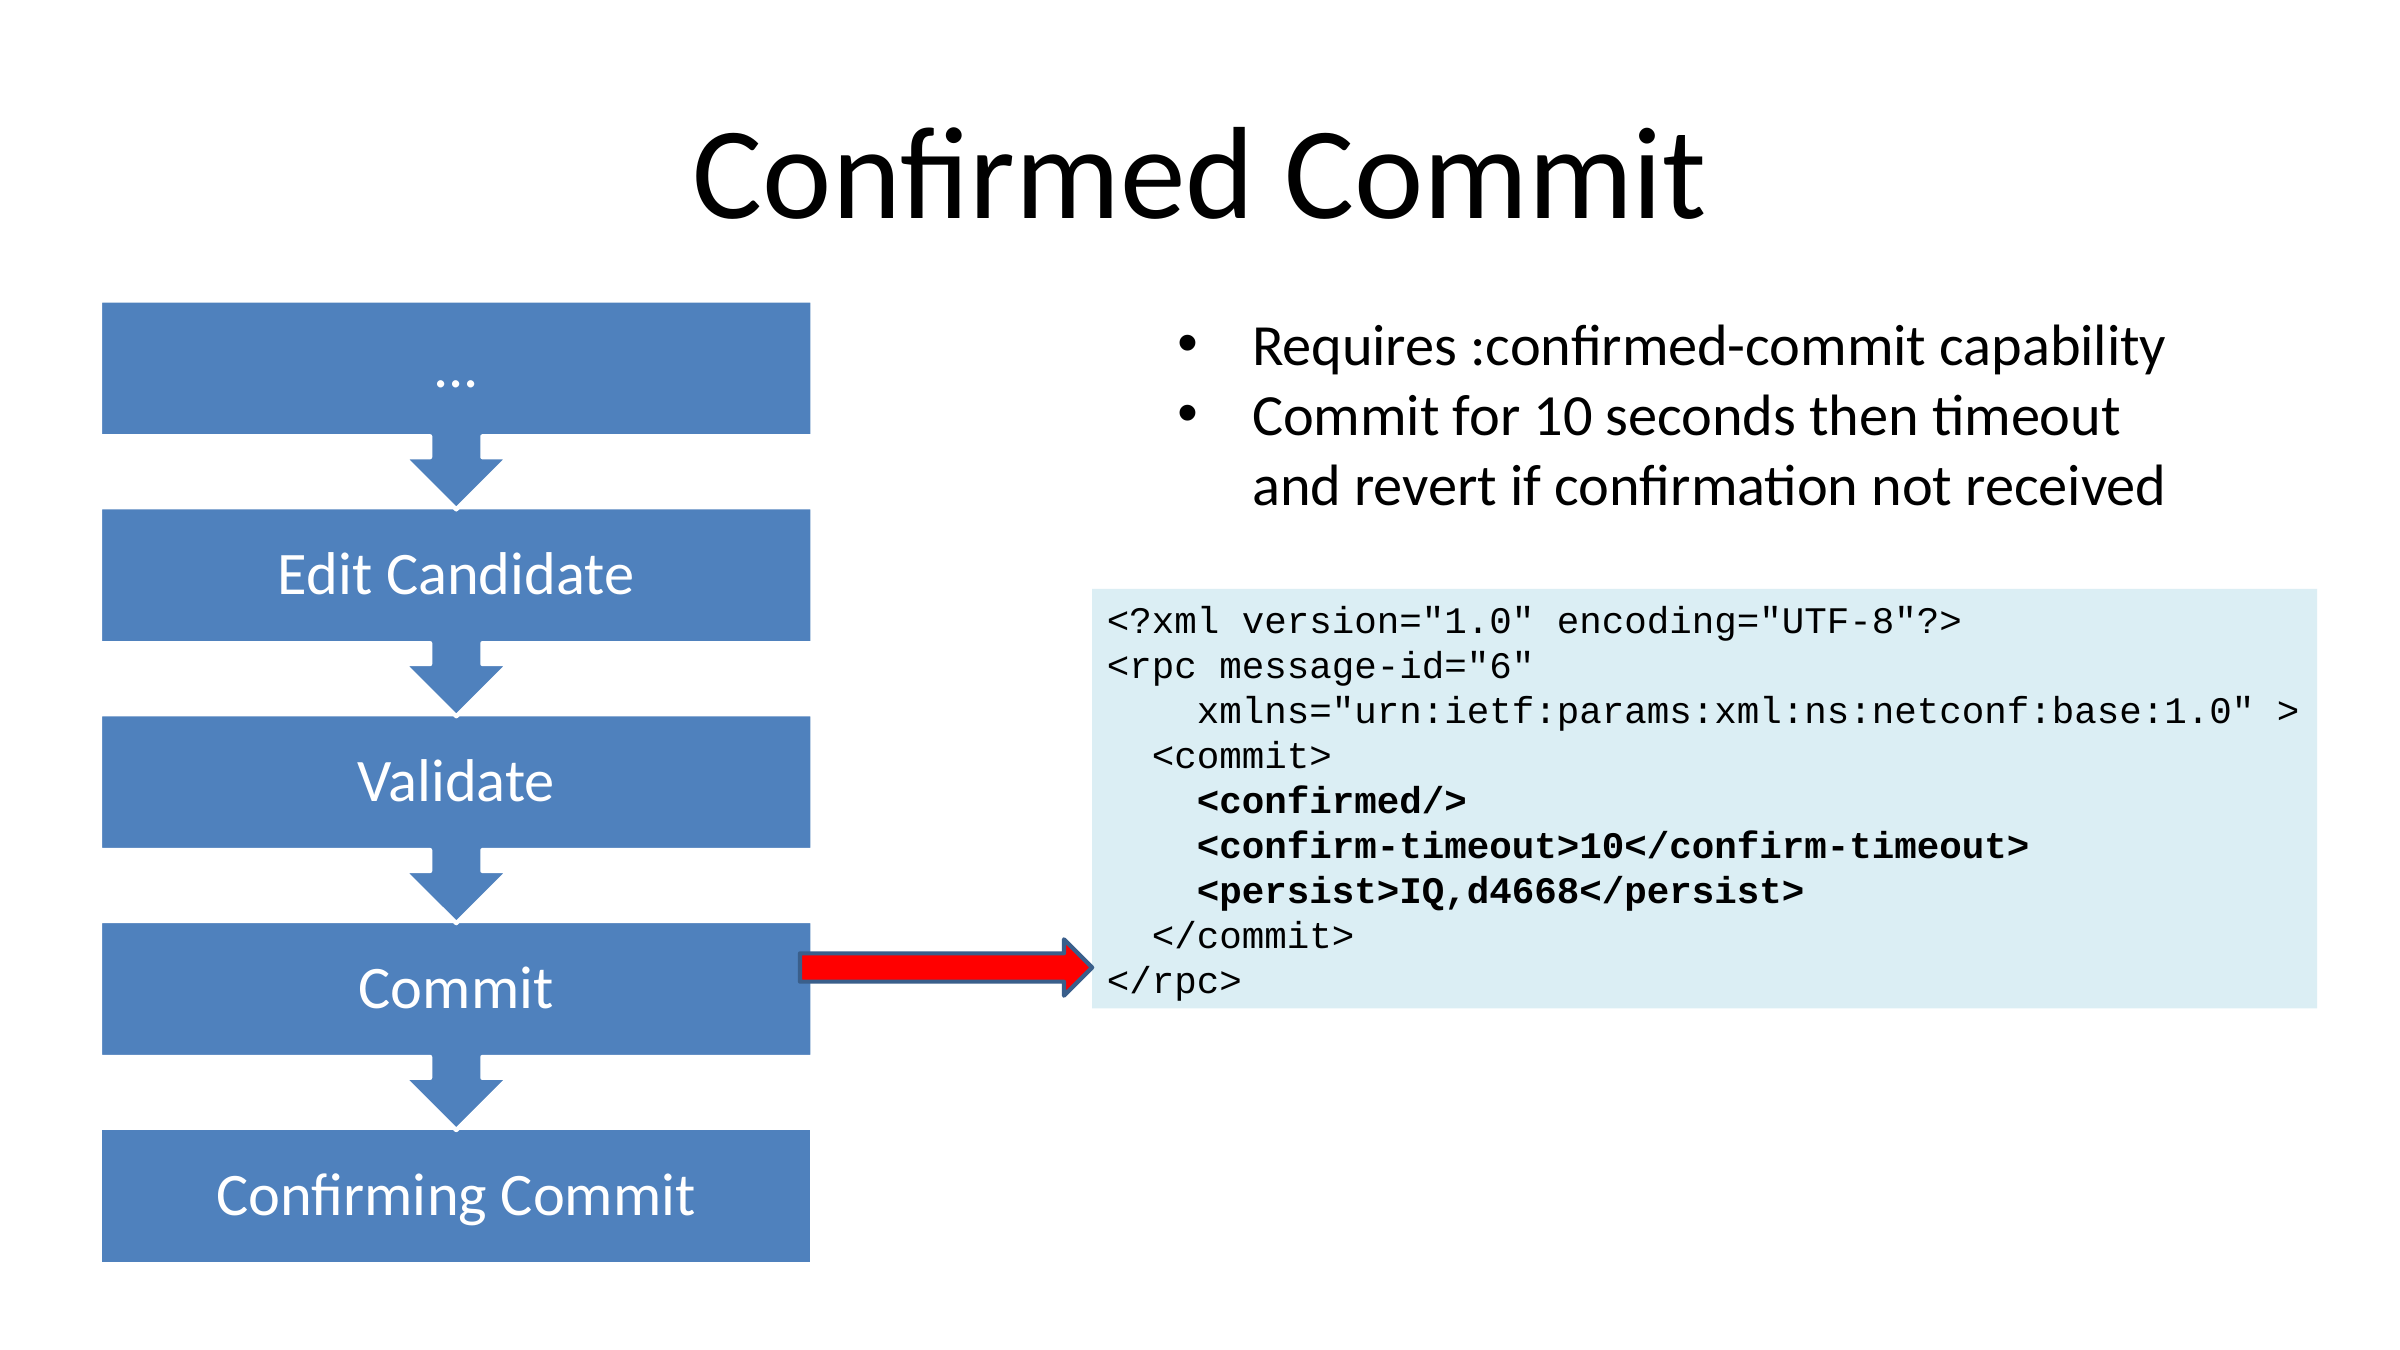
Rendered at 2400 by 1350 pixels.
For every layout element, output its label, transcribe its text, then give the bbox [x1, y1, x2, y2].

title Confirmed Commit [120, 54, 2280, 279]
text_box <?xml version="1.0" encoding="UTF-8"?> <rpc message-id="6" xmlns="urn:ietf:params:xml:ns:netconf:base:1.0" > <commit> <confirmed/> <confirm-timeout>10</confirm-timeout> <persist>IQ,d4668</persist> </commit> </rpc> [1092, 588, 2318, 1009]
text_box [99, 299, 813, 1265]
text_box [816, 937, 1095, 998]
text_box Requires :confirmed-commit capability Commit for 10 seconds then timeout and revert if confirmation not received [1162, 300, 2212, 525]
